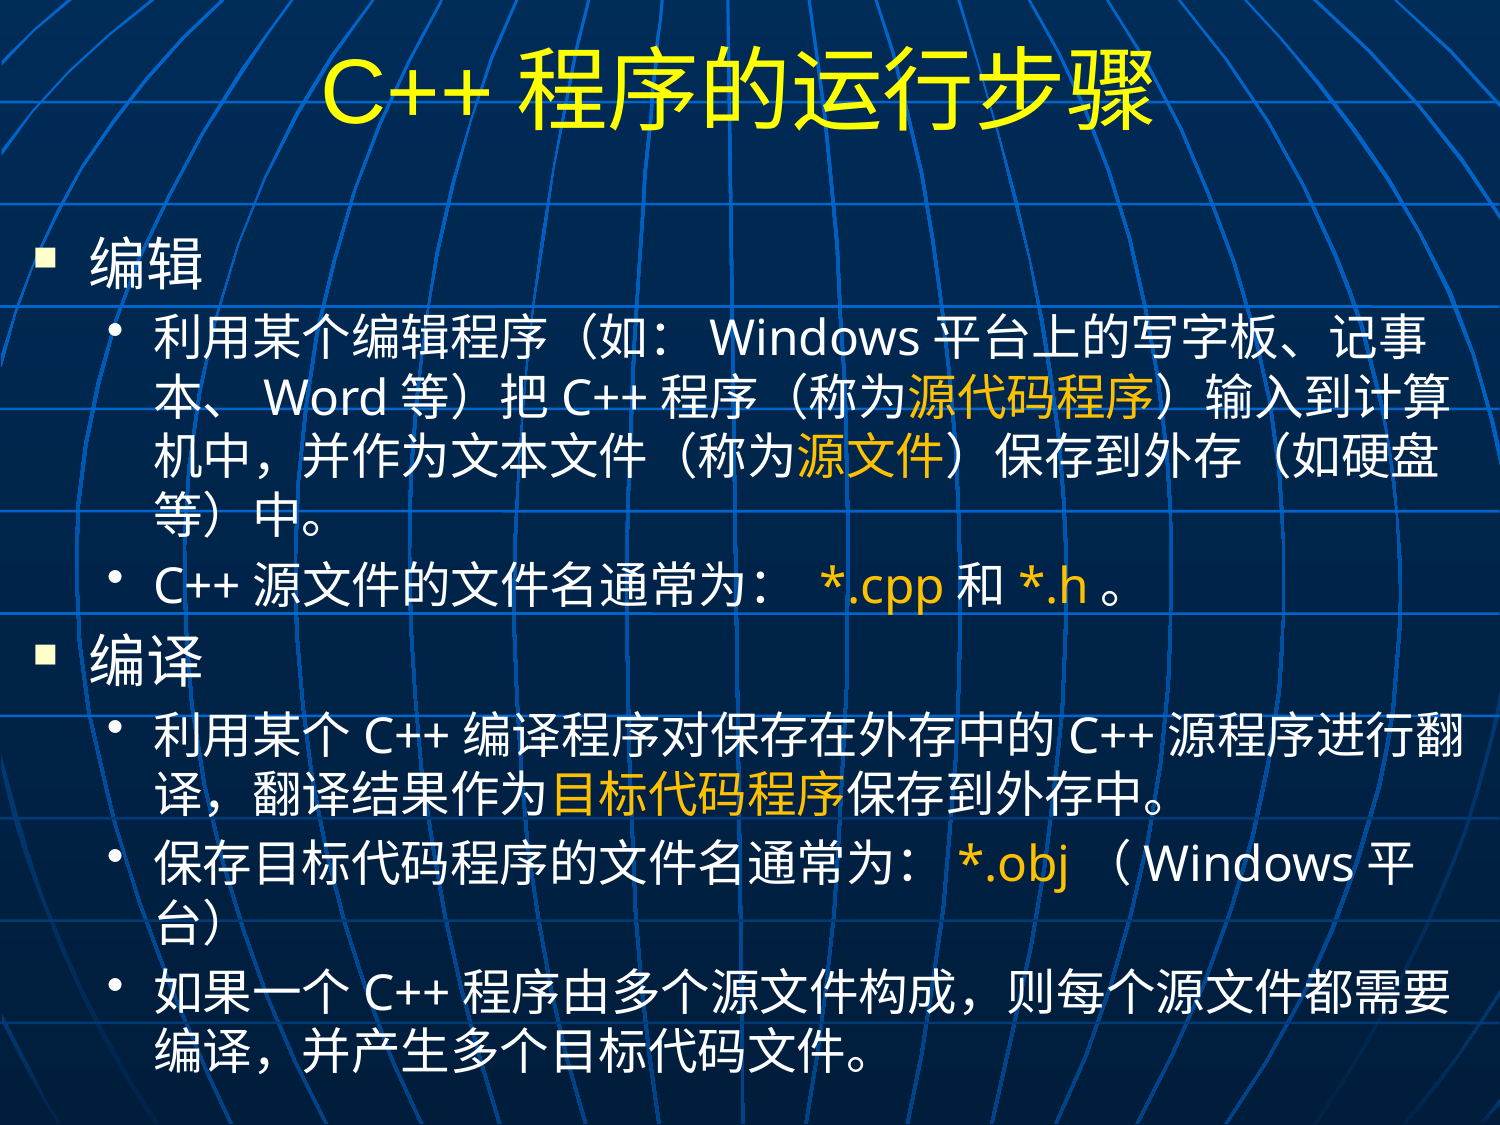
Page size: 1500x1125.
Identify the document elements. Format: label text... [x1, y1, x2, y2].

list 编辑 利用某个编辑程序（如：Windows平台上的写字板、记事本、Word等）把C++程序（称为源代码程序）输入到计算机中，并作为文本文件（称为源文件）保存到外存（如硬盘等）中。 C++源文件的文件名通常为： *.cpp和*.h。 编译 利用某个C++编译程序对保存在外存中的C++源程序进行翻译，翻译结果作为目标代码程序保存到外存中。 保存目标代码程序的文件名通常为：*.obj（Windows平台） 如果一个C++程序由多个源文件构成，则每个源文件都需要编译，并产生多个目标代码文件。 [17, 219, 1483, 1090]
title C++程序的运行步骤 [112, 7, 1388, 166]
